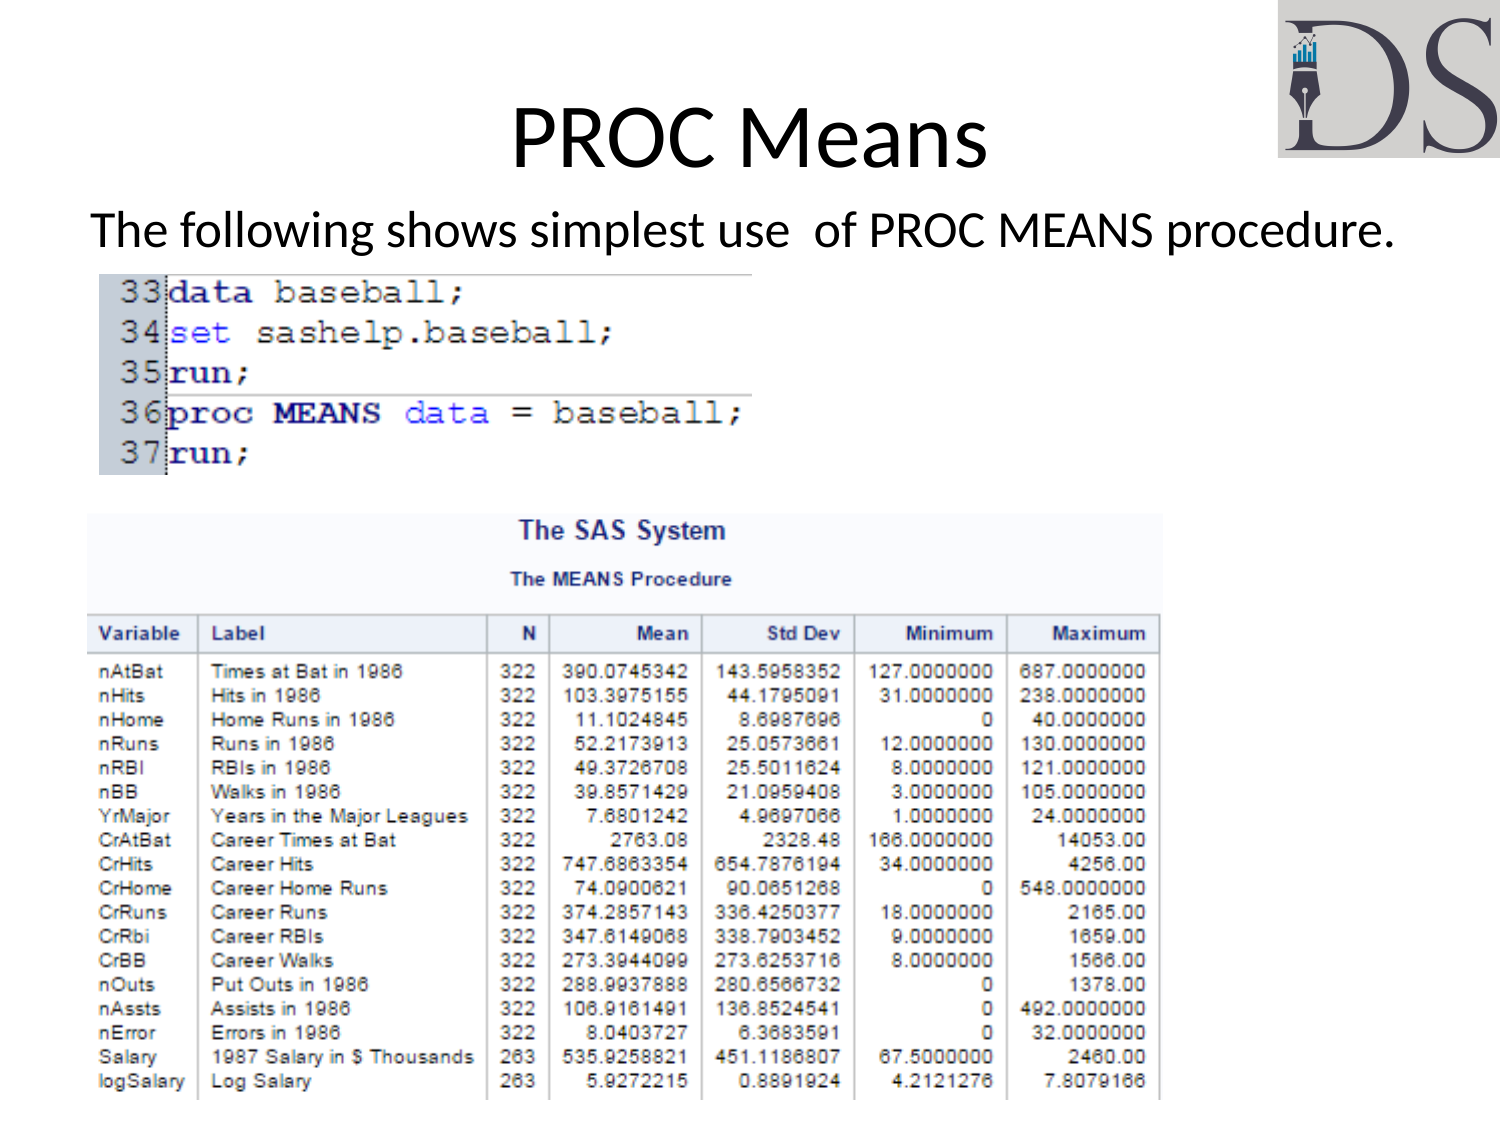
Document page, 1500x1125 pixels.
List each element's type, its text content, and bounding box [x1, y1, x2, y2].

list The following shows simplest use of PROC MEANS procedure. [75, 200, 1425, 300]
picture [99, 274, 752, 476]
picture [1277, 0, 1500, 158]
title PROC Means [75, 37, 1425, 200]
picture [87, 512, 1163, 1101]
